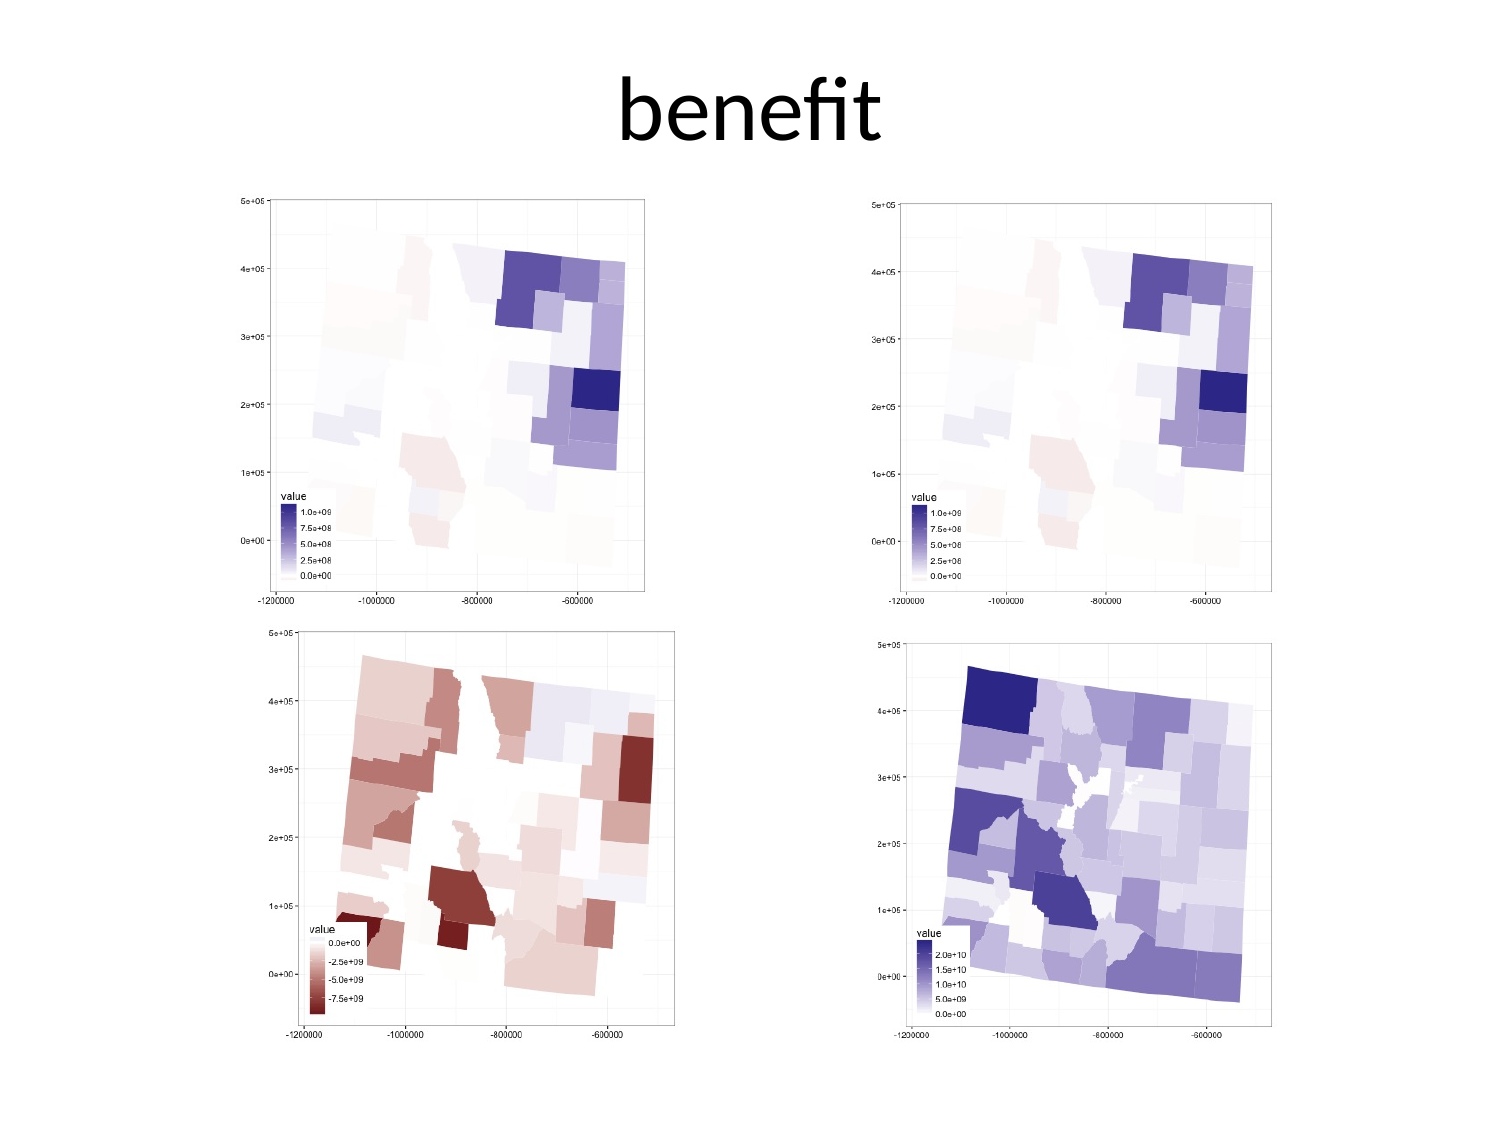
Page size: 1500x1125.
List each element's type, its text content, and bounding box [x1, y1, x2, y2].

title benefit [75, 10, 1425, 198]
picture [858, 636, 1277, 1056]
picture [249, 625, 680, 1056]
picture [221, 193, 650, 622]
picture [852, 197, 1277, 622]
